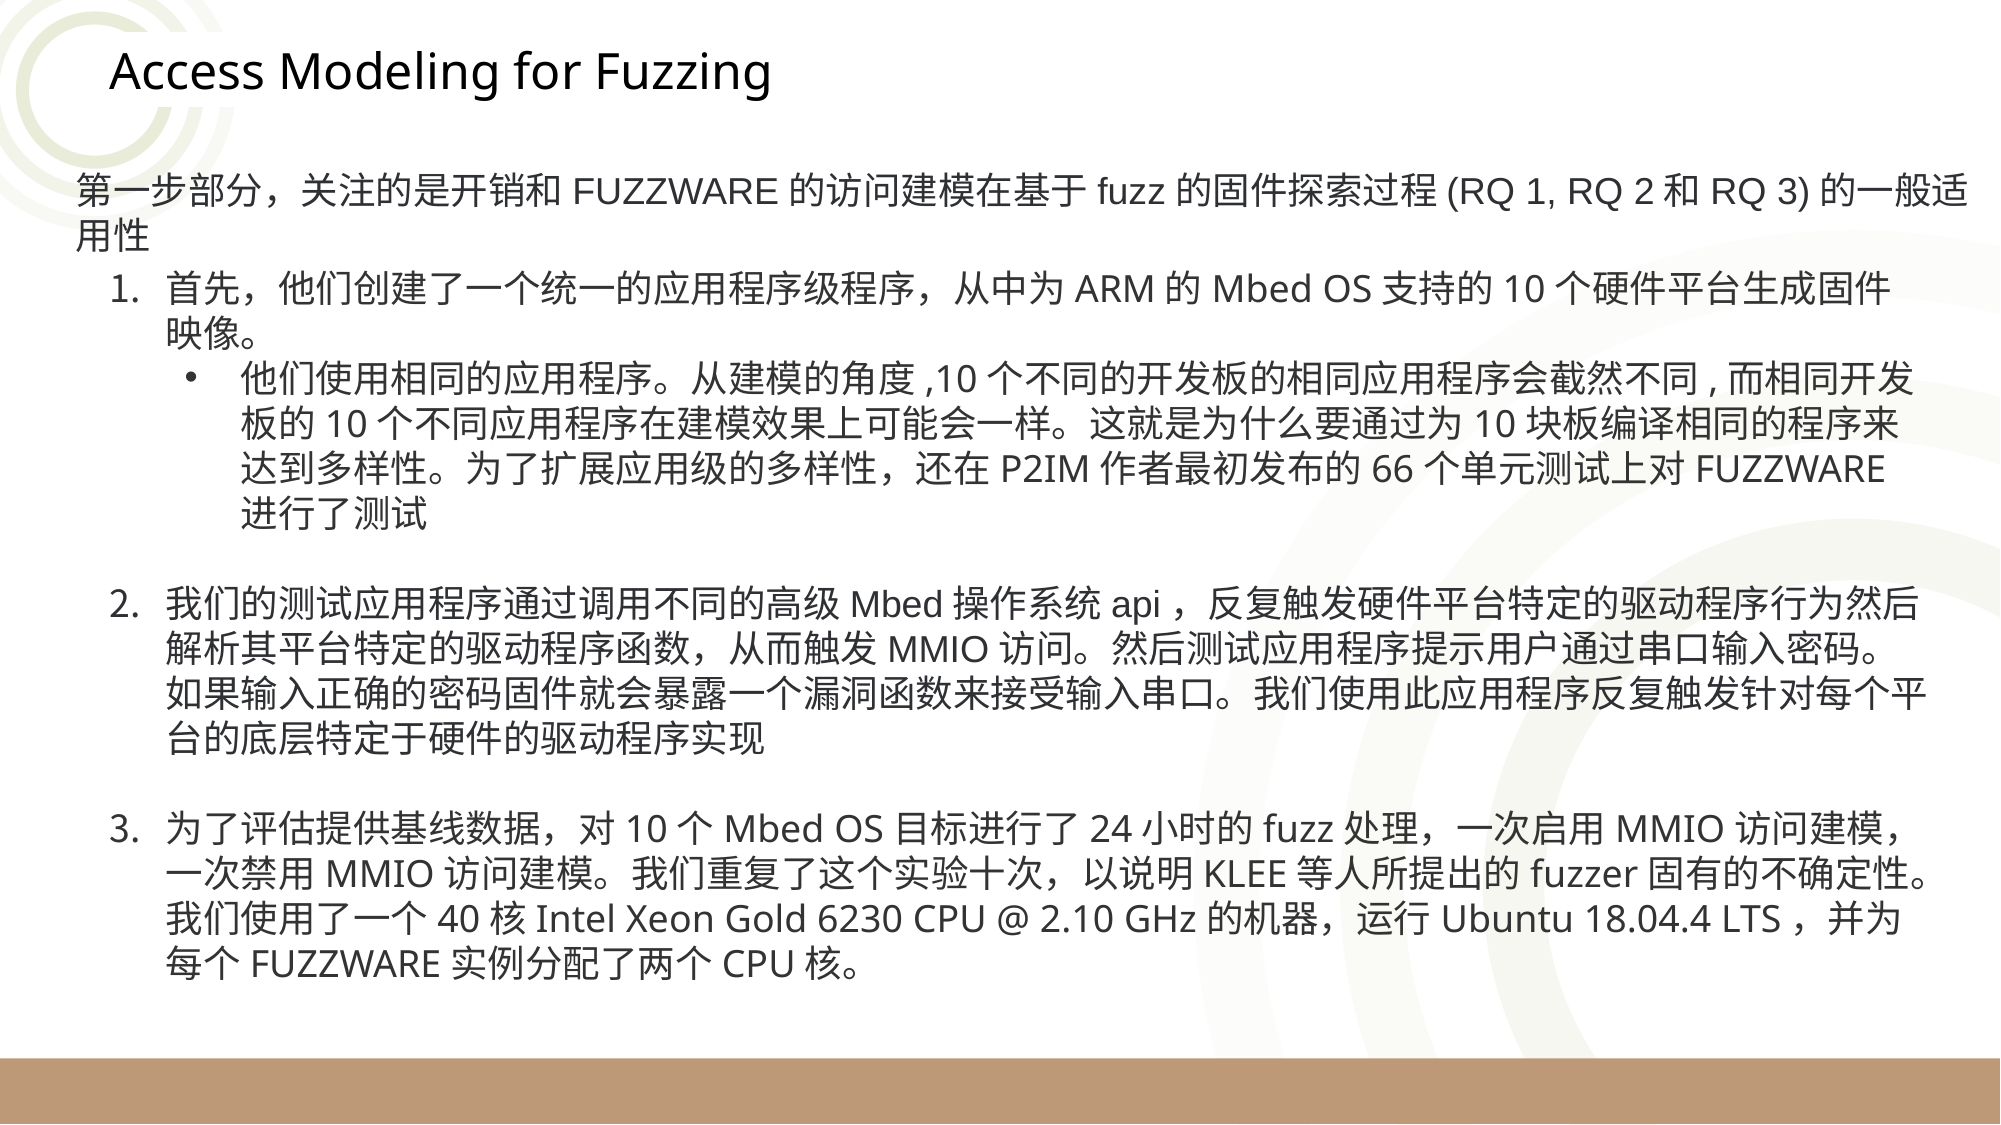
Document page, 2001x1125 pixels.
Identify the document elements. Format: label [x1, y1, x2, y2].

text_box [0, 0, 2000, 1125]
